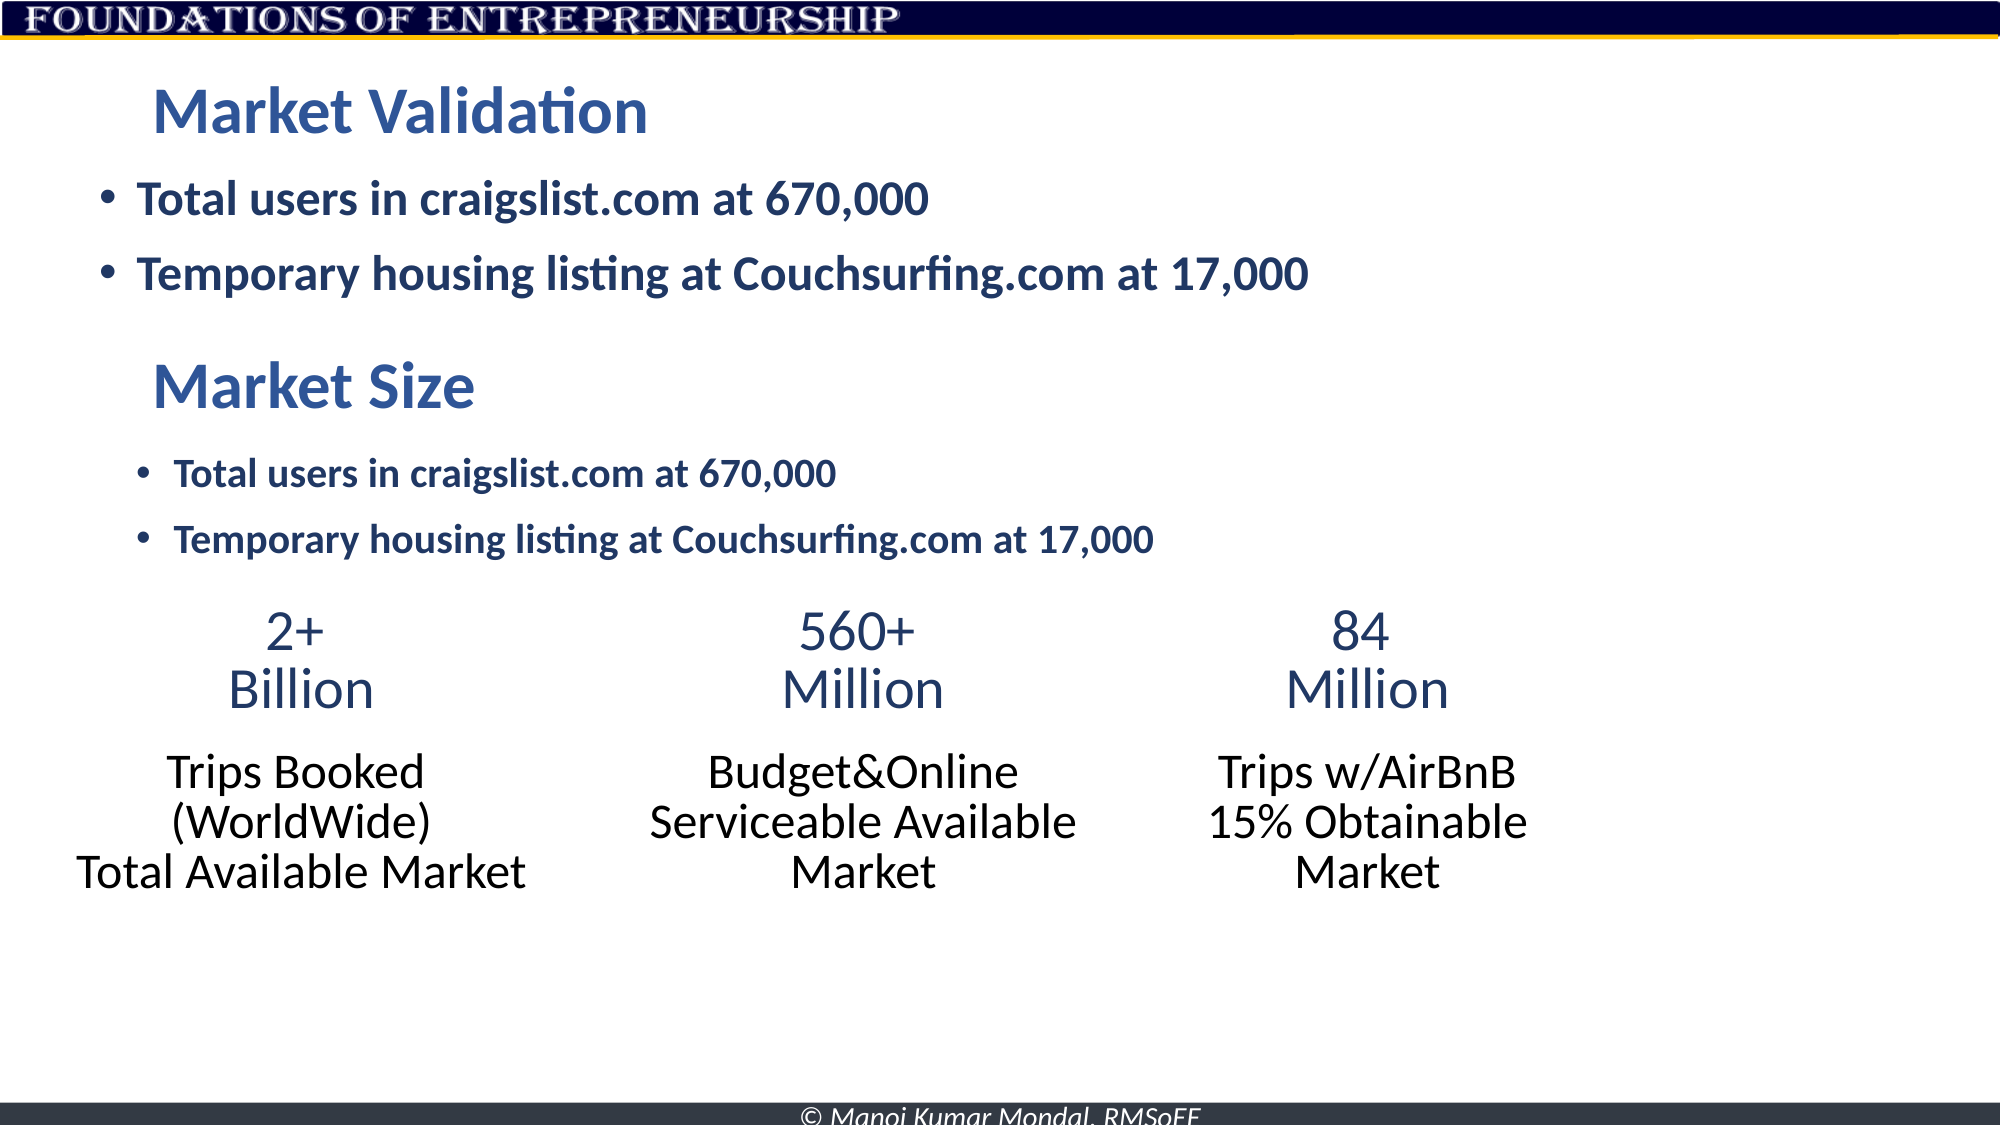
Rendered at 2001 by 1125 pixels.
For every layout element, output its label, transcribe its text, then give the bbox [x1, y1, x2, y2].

text_box Total users in craigslist.com at 670,000 Temporary housing listing at Couchsurfing.com at 17,000 [121, 444, 1846, 591]
table_header 84 Million [1125, 600, 1610, 743]
title Market Validation [137, 59, 1863, 165]
table_header 2+ Billion [1, 600, 602, 743]
table_cell Budget&Online Serviceable Available Market [604, 745, 1123, 908]
table_cell Trips w/AirBnB 15% Obtainable Market [1125, 745, 1610, 908]
table_cell Trips Booked (WorldWide) Total Available Market [1, 745, 602, 908]
list Total users in craigslist.com at 670,000 Temporary housing listing at Couchsurfing.com at 17,000 [84, 164, 1810, 318]
table_header 560+ Million [604, 600, 1123, 743]
text_box Market Size [137, 321, 1863, 453]
picture [0, 0, 2000, 42]
